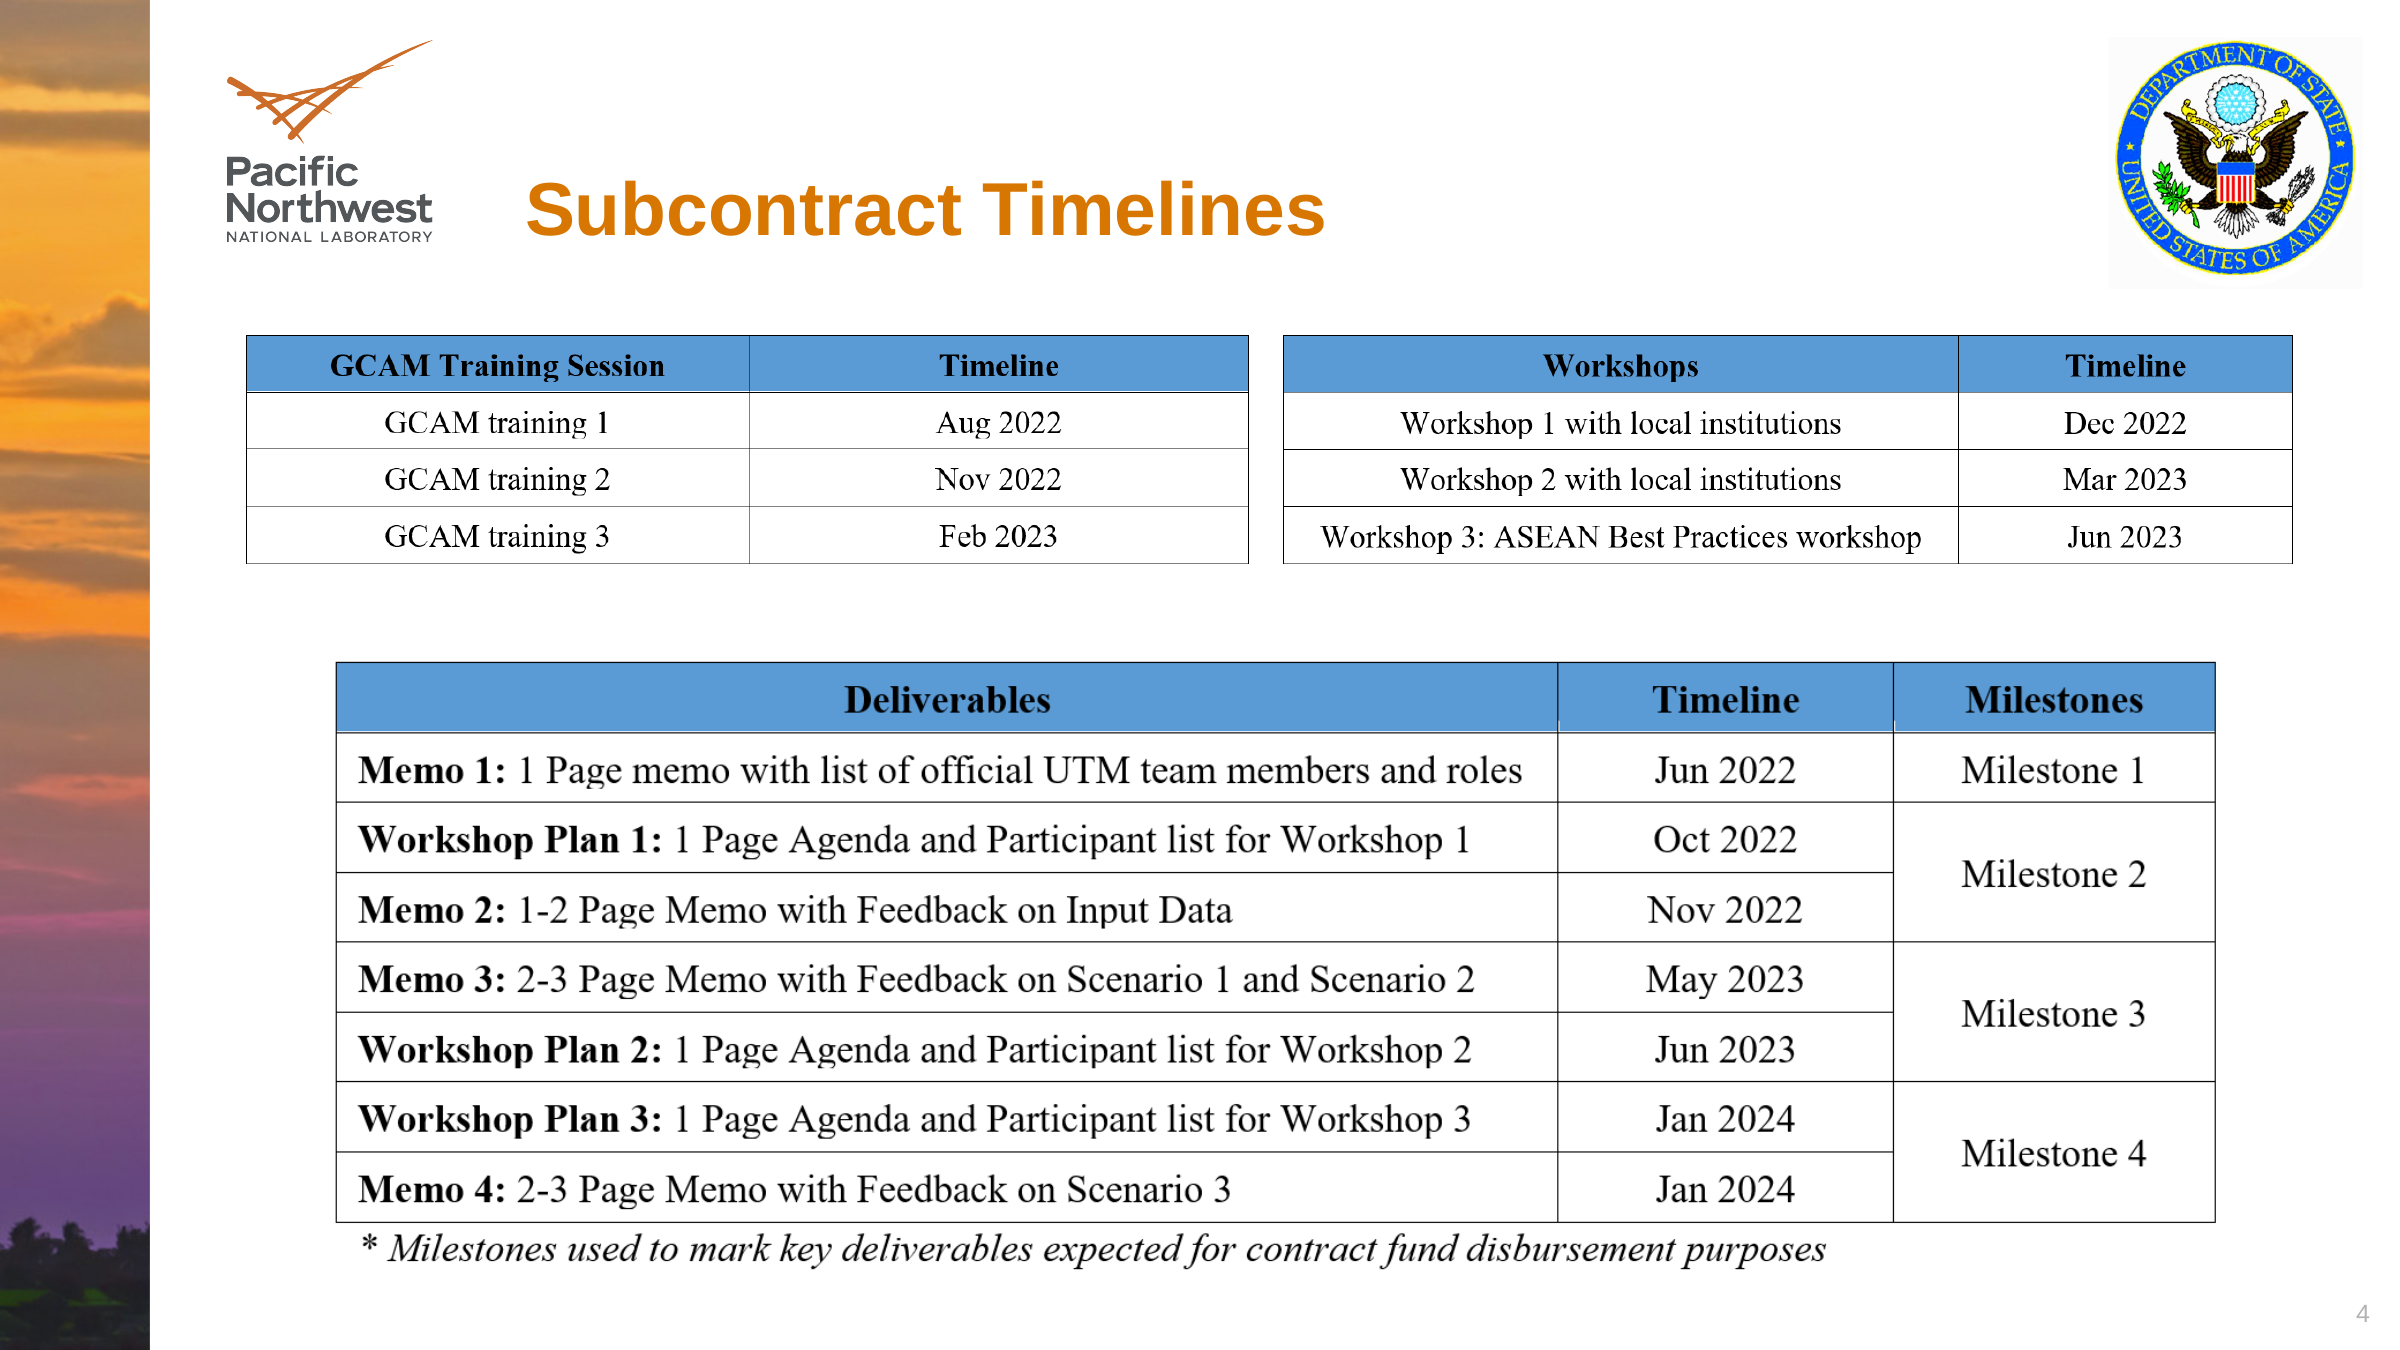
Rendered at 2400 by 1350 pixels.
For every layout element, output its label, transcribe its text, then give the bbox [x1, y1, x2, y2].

picture [0, 0, 149, 1350]
picture [225, 38, 435, 244]
picture [240, 328, 1253, 569]
title Subcontract Timelines [525, 44, 2118, 260]
picture [1276, 328, 2296, 569]
picture [2108, 37, 2363, 289]
slide_number 4 [2295, 1275, 2370, 1350]
picture [329, 655, 2224, 1275]
